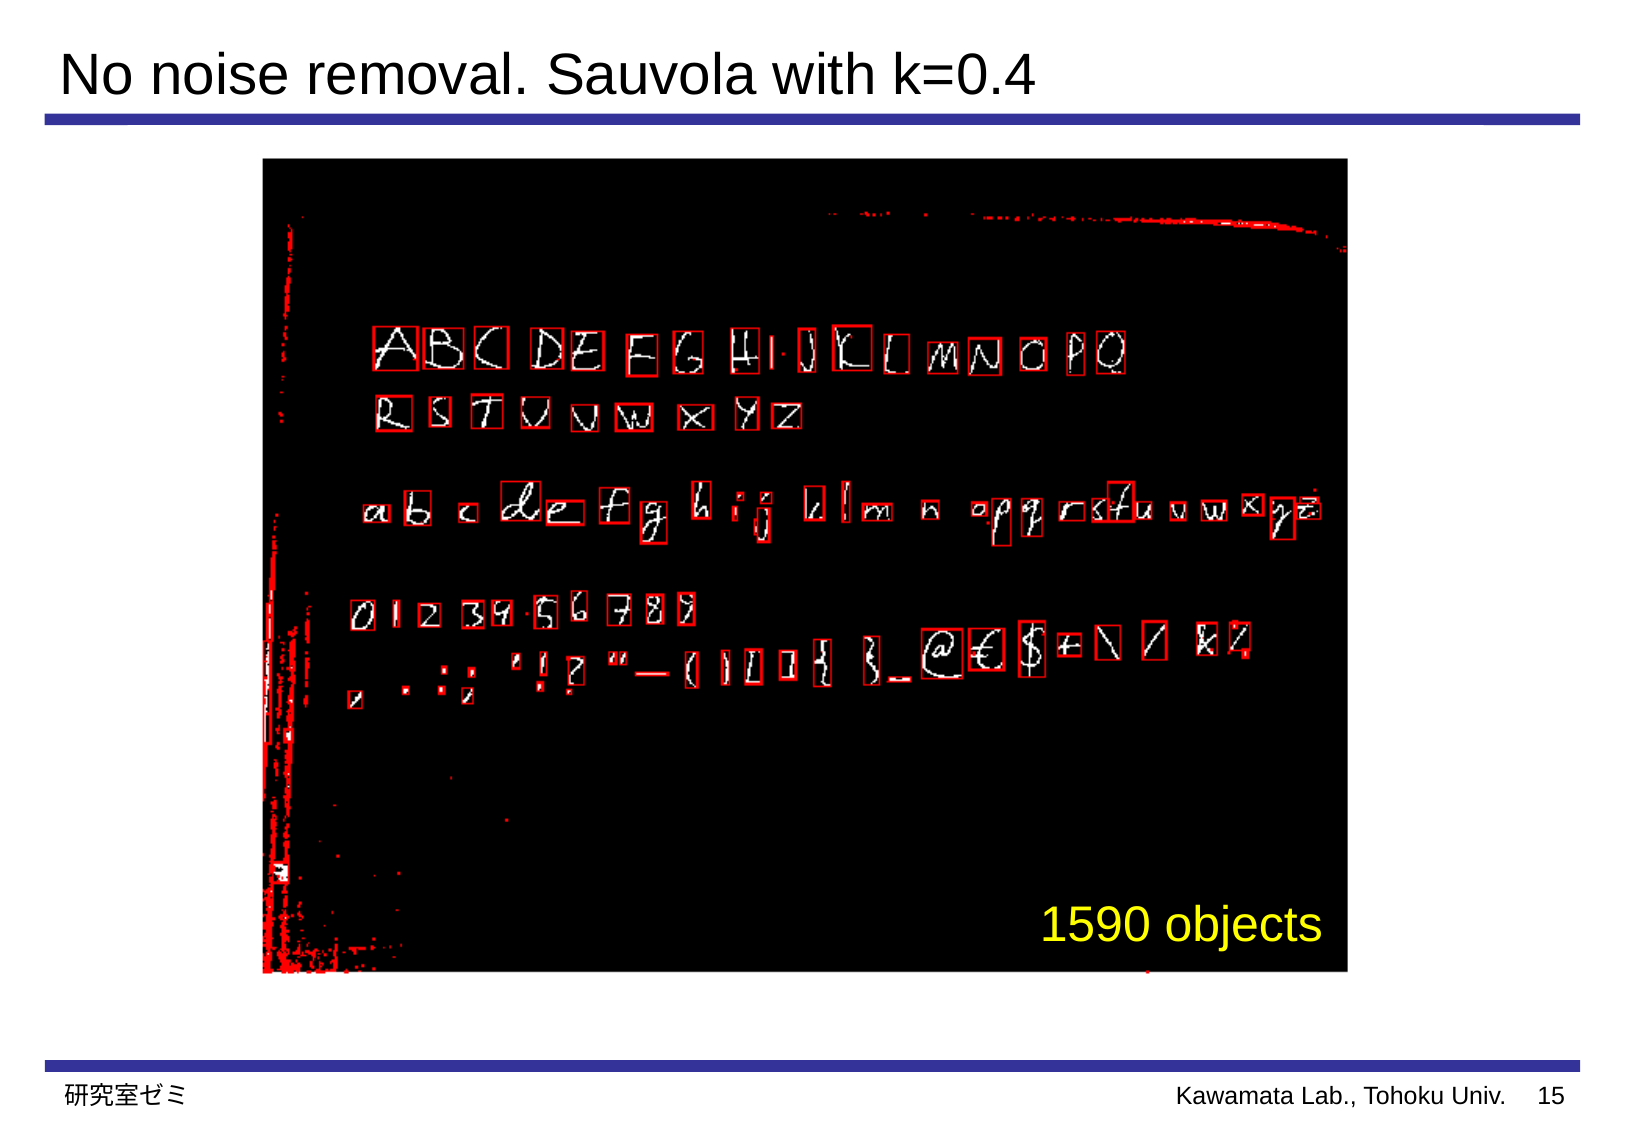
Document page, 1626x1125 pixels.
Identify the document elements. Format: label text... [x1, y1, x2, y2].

slide_number 14 [1506, 1071, 1581, 1118]
title No noise removal. Sauvola with k=0.4 [44, 28, 1566, 114]
footer 研究室ゼミ [49, 1071, 1160, 1118]
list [127, 125, 1484, 1059]
